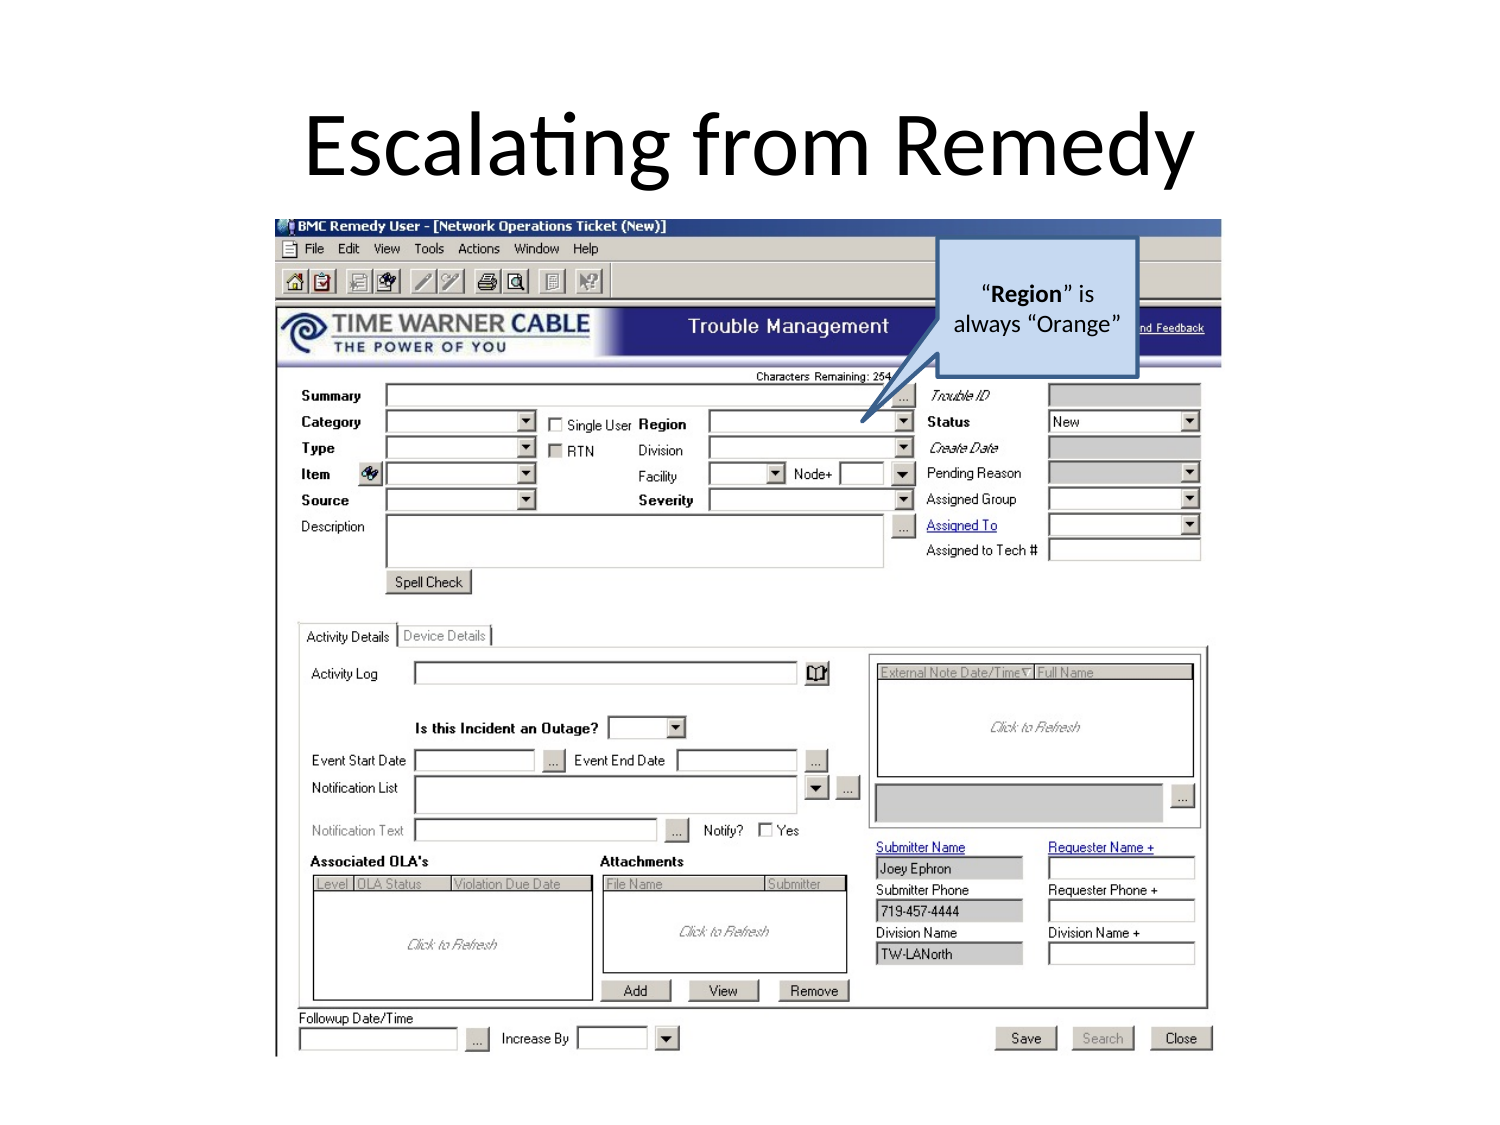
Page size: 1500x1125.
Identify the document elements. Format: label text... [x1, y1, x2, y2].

title Escalating from Remedy [75, 45, 1425, 233]
picture [274, 218, 1226, 1060]
